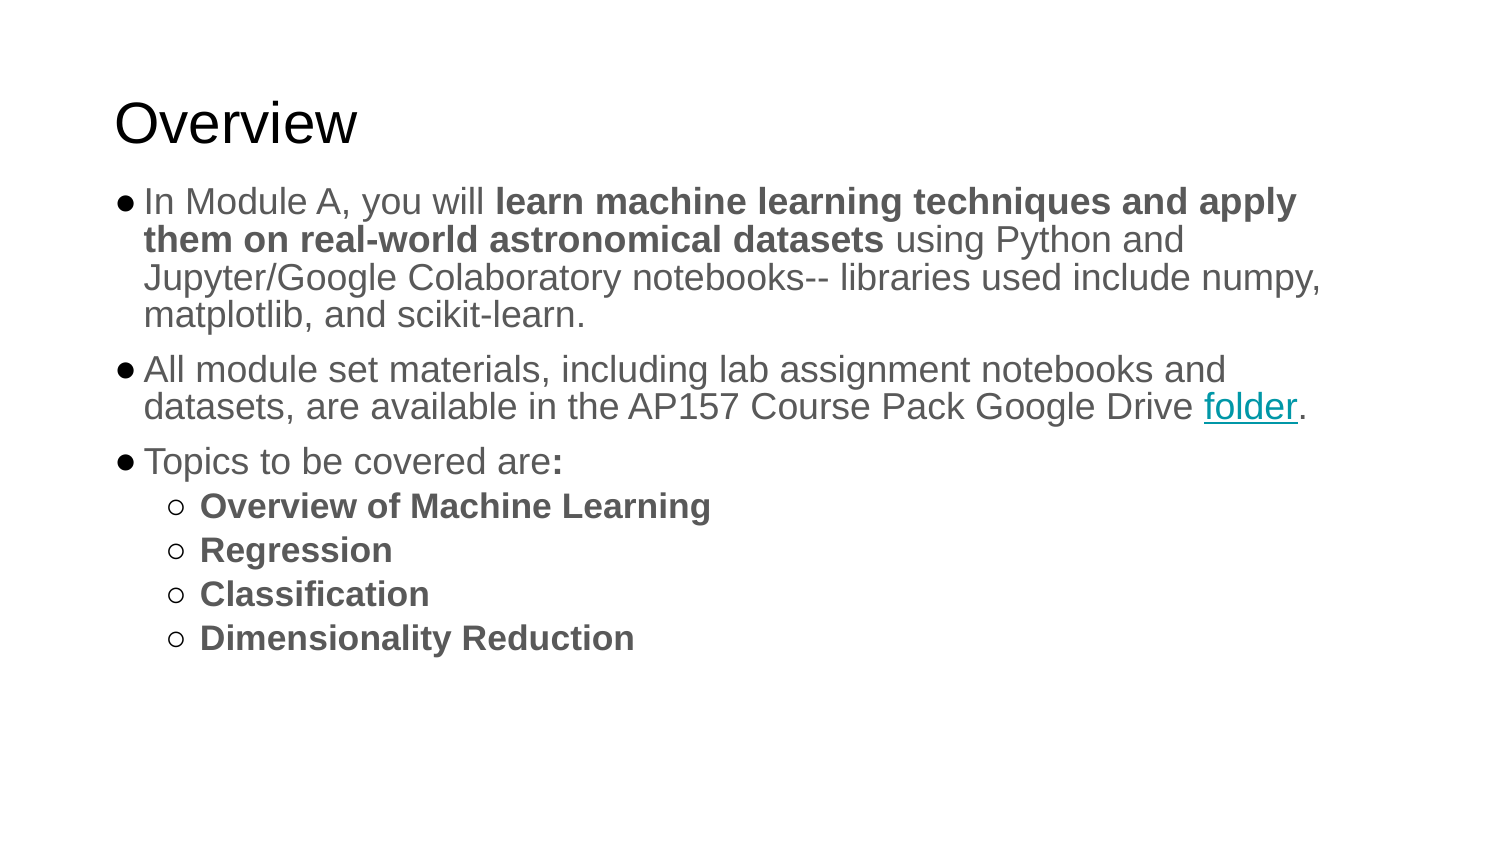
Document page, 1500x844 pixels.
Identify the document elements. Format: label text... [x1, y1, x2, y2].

title Overview [103, 44, 1397, 178]
list In Module A, you will learn machine learning techniques and apply them on real-world astronomical datasets using Python and Jupyter/Google Colaboratory notebooks-- libraries used include numpy, matplotlib, and scikit-learn. All module set materials, including lab assignment notebooks and datasets, are available in the AP157 Course Pack Google Drive folder. Topics to be covered are: Overview of Machine Learning Regression Classification Dimensionality Reduction [103, 178, 1397, 789]
